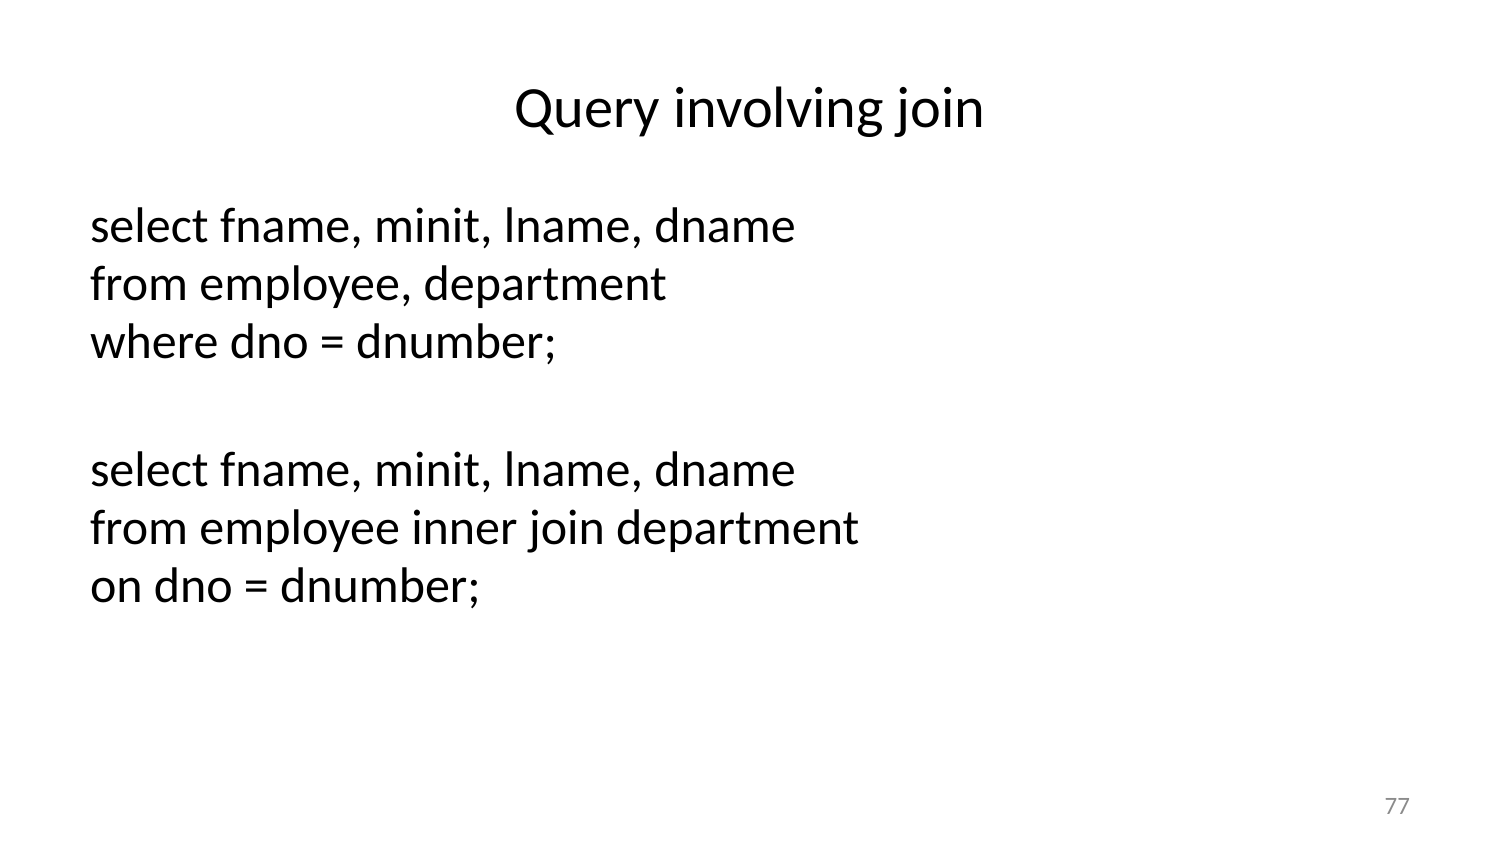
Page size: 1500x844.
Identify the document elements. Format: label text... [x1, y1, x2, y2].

title Query involving join [75, 33, 1425, 175]
slide_number 77 [1074, 782, 1425, 827]
list select fname, minit, lname, dname from employee, department where dno = dnumber; select fname, minit, lname, dname from employee inner join department on dno = dnumber; [75, 196, 1425, 754]
